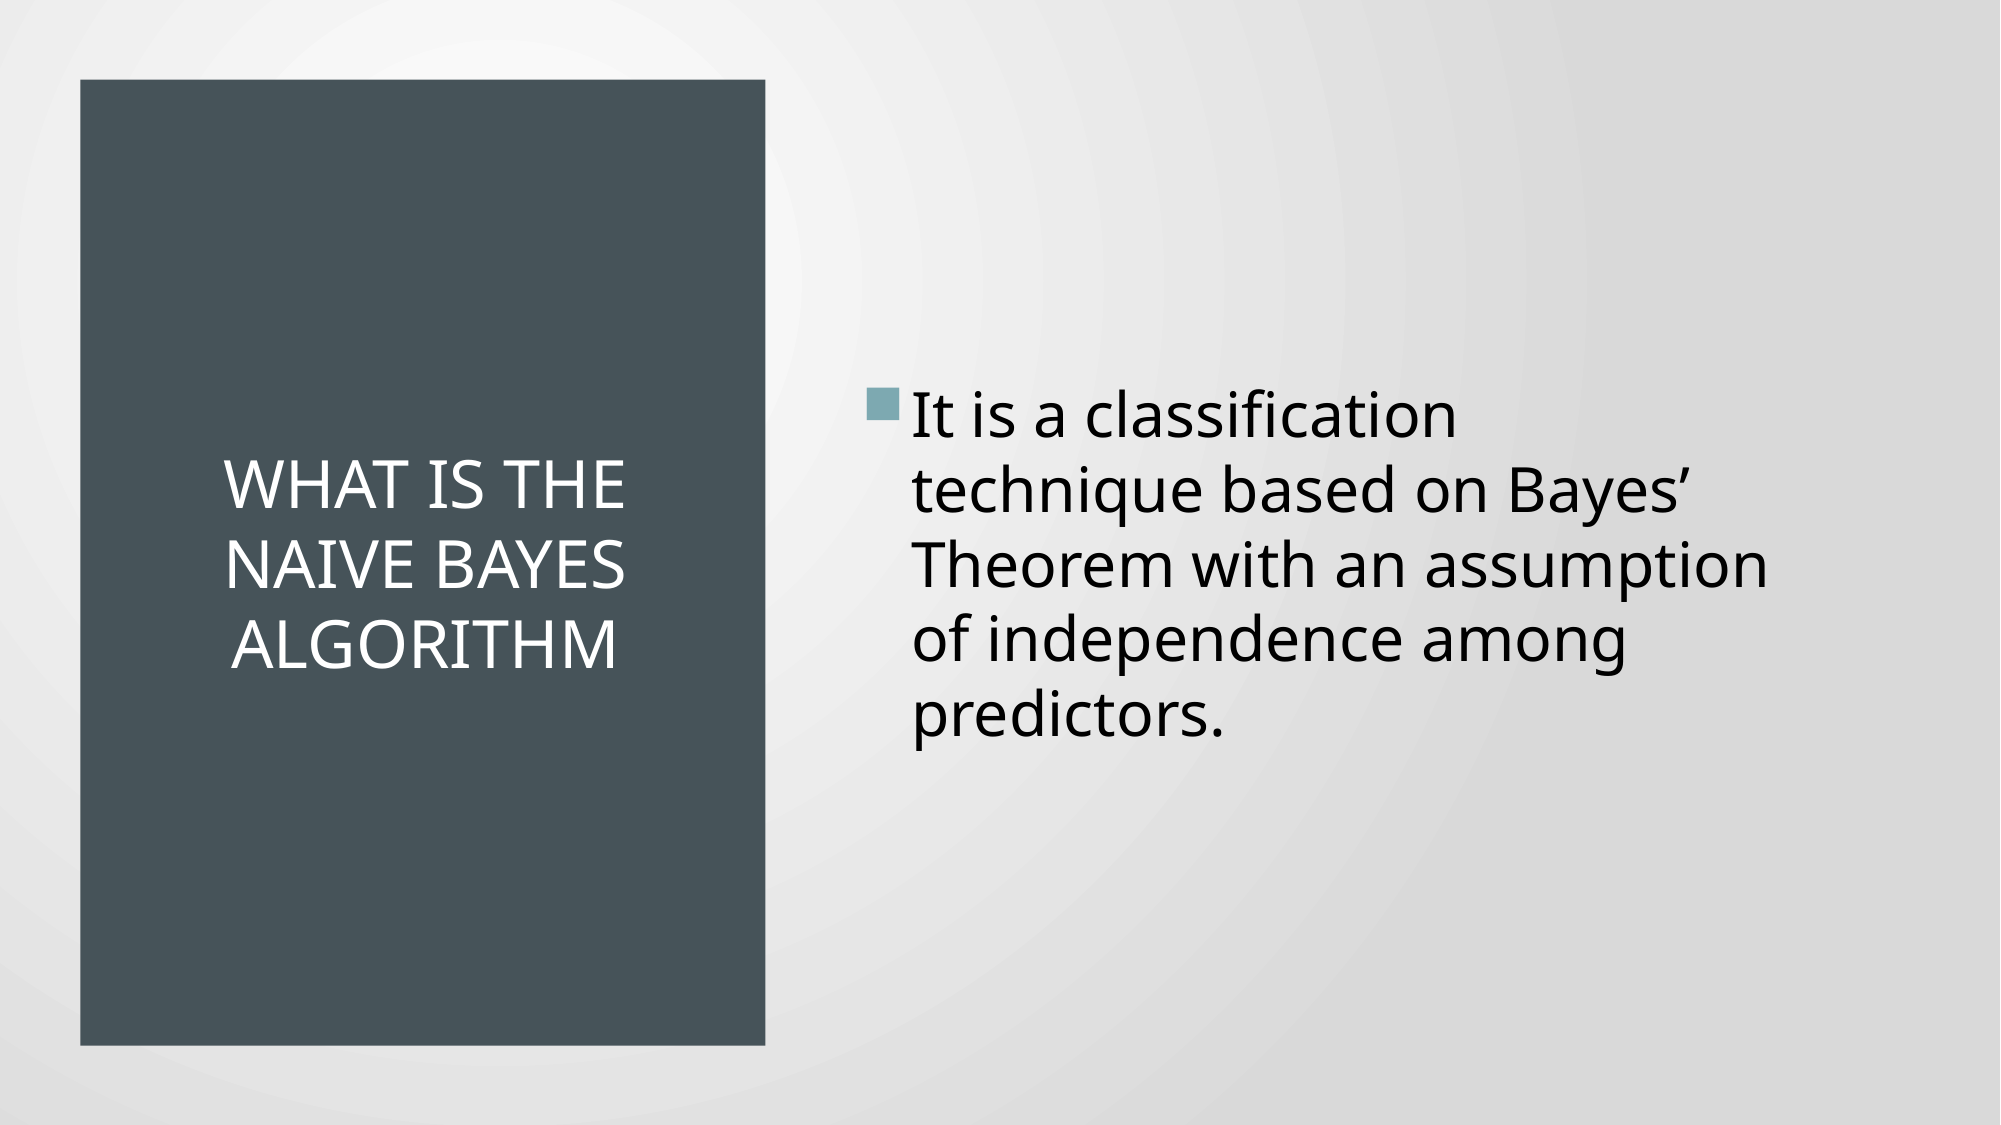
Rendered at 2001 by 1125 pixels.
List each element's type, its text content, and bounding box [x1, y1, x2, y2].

text_box [79, 78, 767, 1047]
list It is a classification technique based on Bayes’ Theorem with an assumption of independence among predictors. [845, 182, 1848, 942]
title What is the Naive Bayes algorithm [157, 182, 694, 942]
text_box [0, 0, 2000, 1125]
